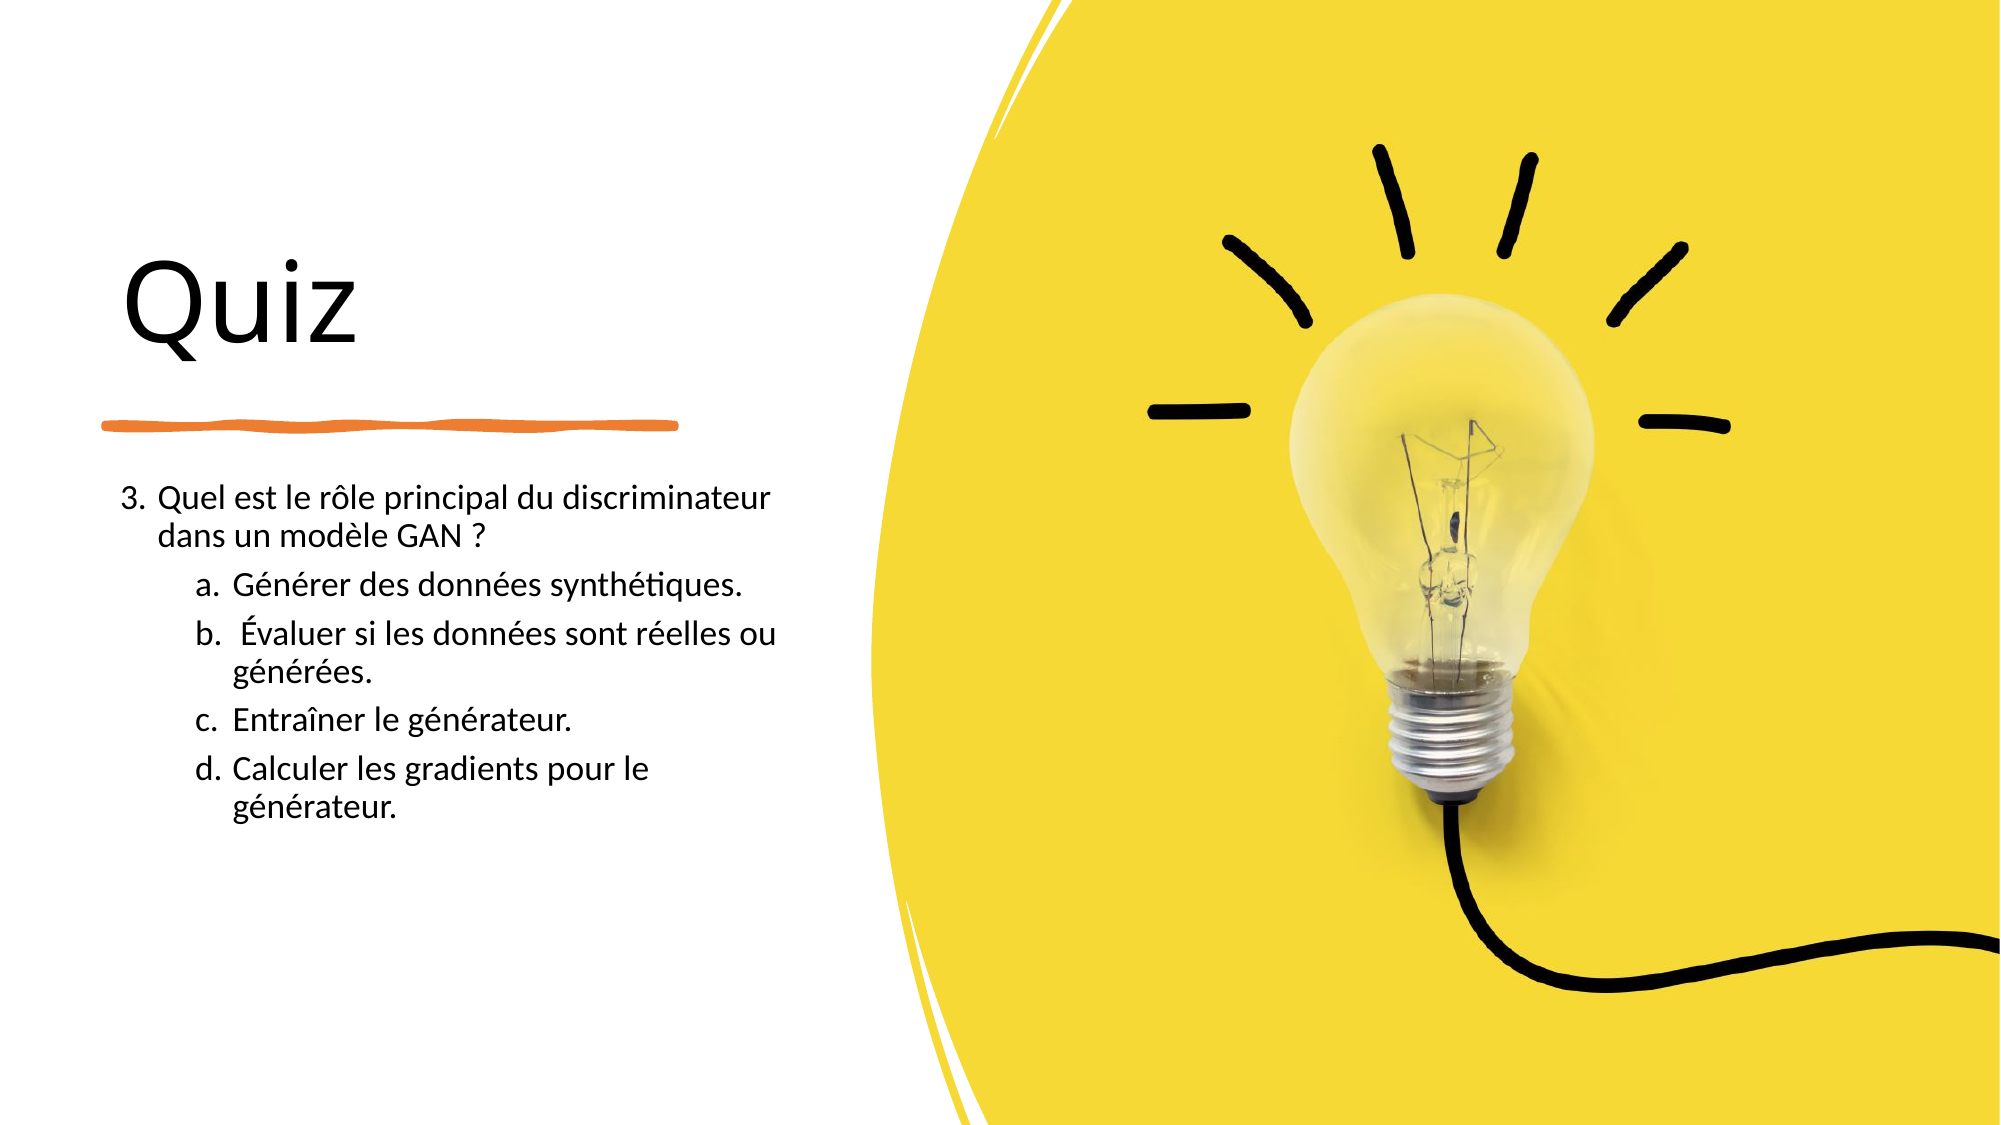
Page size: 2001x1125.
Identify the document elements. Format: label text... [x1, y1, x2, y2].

text_box [103, 421, 676, 431]
title Quiz [105, 53, 822, 375]
list Quel est le rôle principal du discriminateur dans un modèle GAN ? Générer des données synthétiques. Évaluer si les données sont réelles ou générées. Entraîner le générateur. Calculer les gradients pour le générateur. [105, 471, 802, 1016]
text_box [0, 0, 871, 1125]
picture [871, 0, 2000, 1125]
